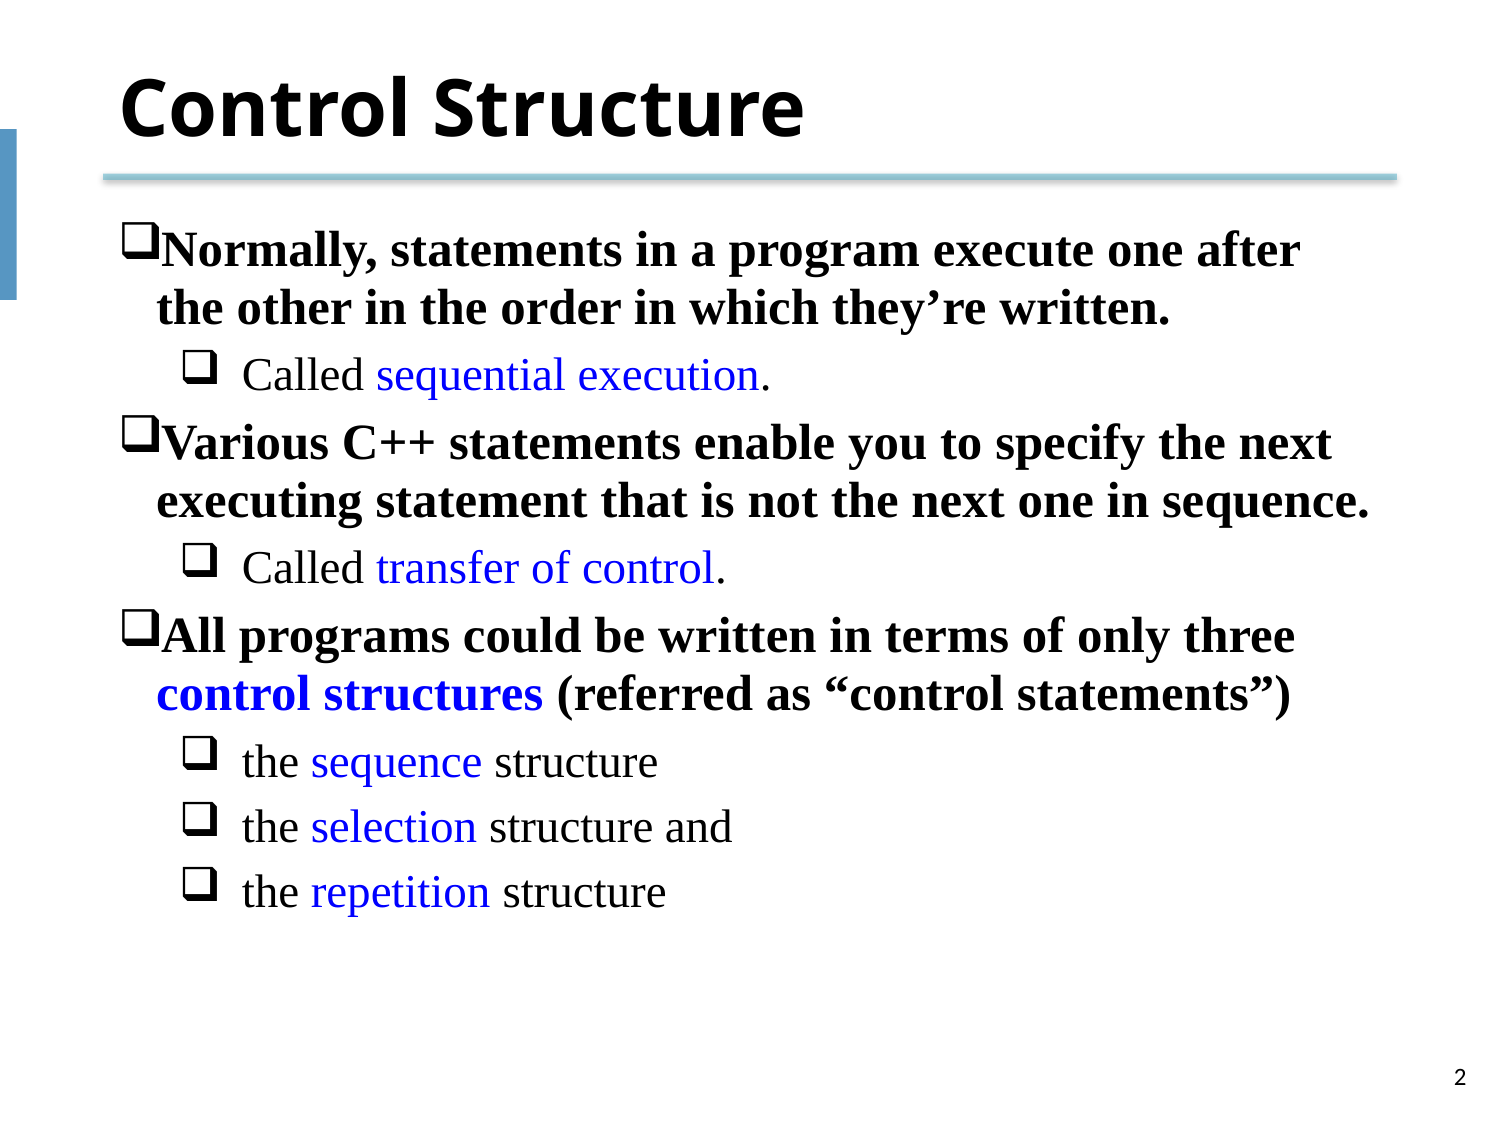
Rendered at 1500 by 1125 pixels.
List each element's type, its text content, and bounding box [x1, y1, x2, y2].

list Normally, statements in a program execute one after the other in the order in which they’re written. Called sequential execution. Various C++ statements enable you to specify the next executing statement that is not the next one in sequence. Called transfer of control. All programs could be written in terms of only three control structures (referred as “control statements”) the sequence structure the selection structure and the repetition structure [103, 212, 1397, 977]
slide_number 2 [1131, 1045, 1482, 1106]
title Control Structure [103, 25, 1397, 185]
